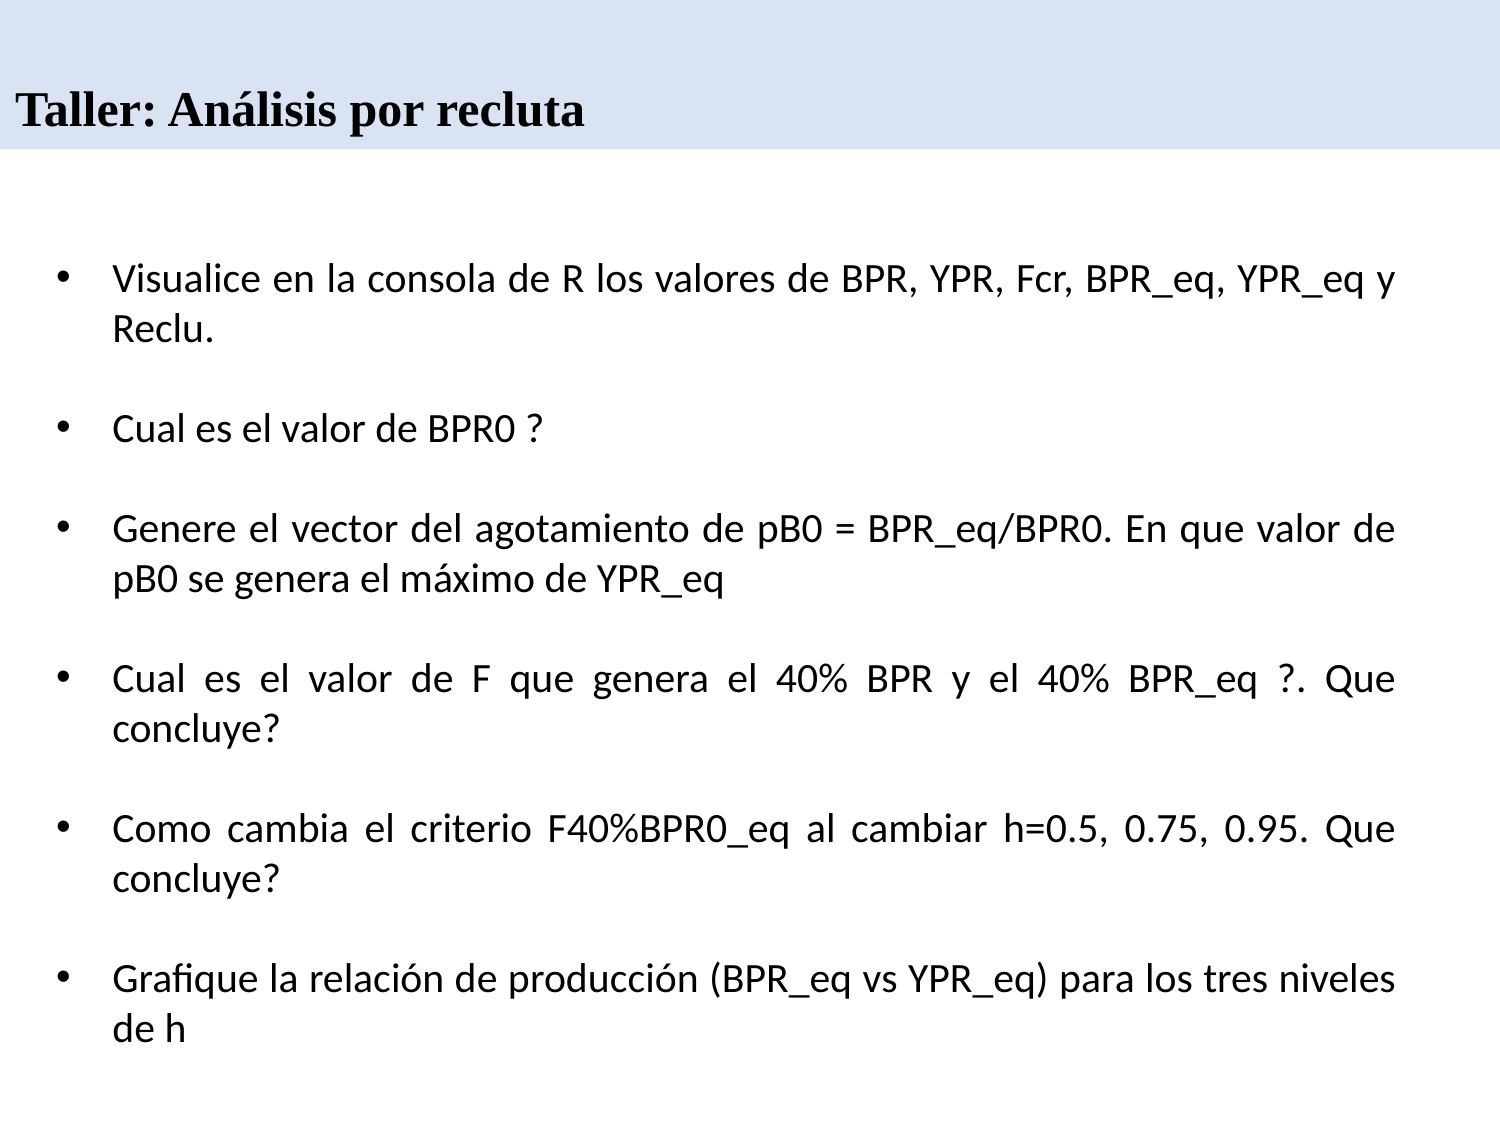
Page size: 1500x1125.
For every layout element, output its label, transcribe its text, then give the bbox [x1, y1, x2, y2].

text_box Taller: Análisis por recluta [0, 0, 1500, 149]
text_box Visualice en la consola de R los valores de BPR, YPR, Fcr, BPR_eq, YPR_eq y Reclu. Cual es el valor de BPR0 ? Genere el vector del agotamiento de pB0 = BPR_eq/BPR0. En que valor de pB0 se genera el máximo de YPR_eq Cual es el valor de F que genera el 40% BPR y el 40% BPR_eq ?. Que concluye? Como cambia el criterio F40%BPR0_eq al cambiar h=0.5, 0.75, 0.95. Que concluye? Grafique la relación de producción (BPR_eq vs YPR_eq) para los tres niveles de h [41, 243, 1412, 1059]
